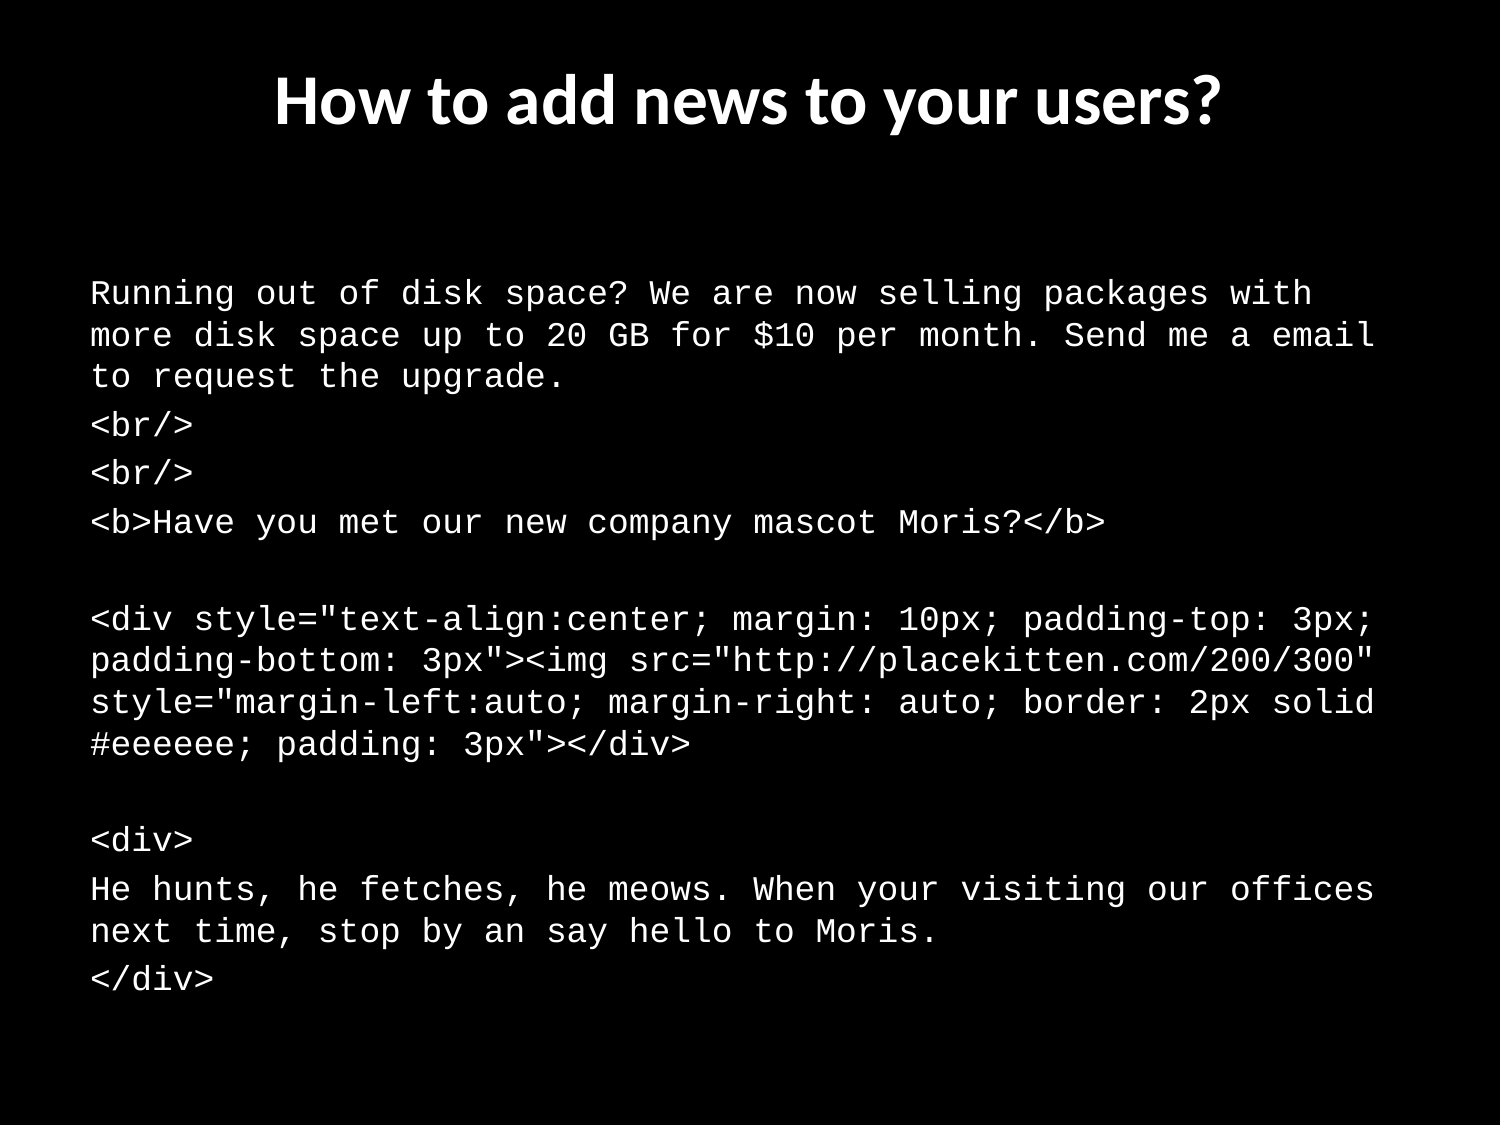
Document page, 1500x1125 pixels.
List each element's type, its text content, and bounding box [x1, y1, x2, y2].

title How to add news to your users? [75, 45, 1425, 233]
list Running out of disk space? We are now selling packages with more disk space up to 20 GB for $10 per month. Send me a email to request the upgrade. <br/> <br/> <b>Have you met our new company mascot Moris?</b> <div style="text-align:center; margin: 10px; padding-top: 3px; padding-bottom: 3px"><img src="http://placekitten.com/200/300" style="margin-left:auto; margin-right: auto; border: 2px solid #eeeeee; padding: 3px"></div> <div> He hunts, he fetches, he meows. When your visiting our offices next time, stop by an say hello to Moris. </div> [75, 262, 1425, 1005]
